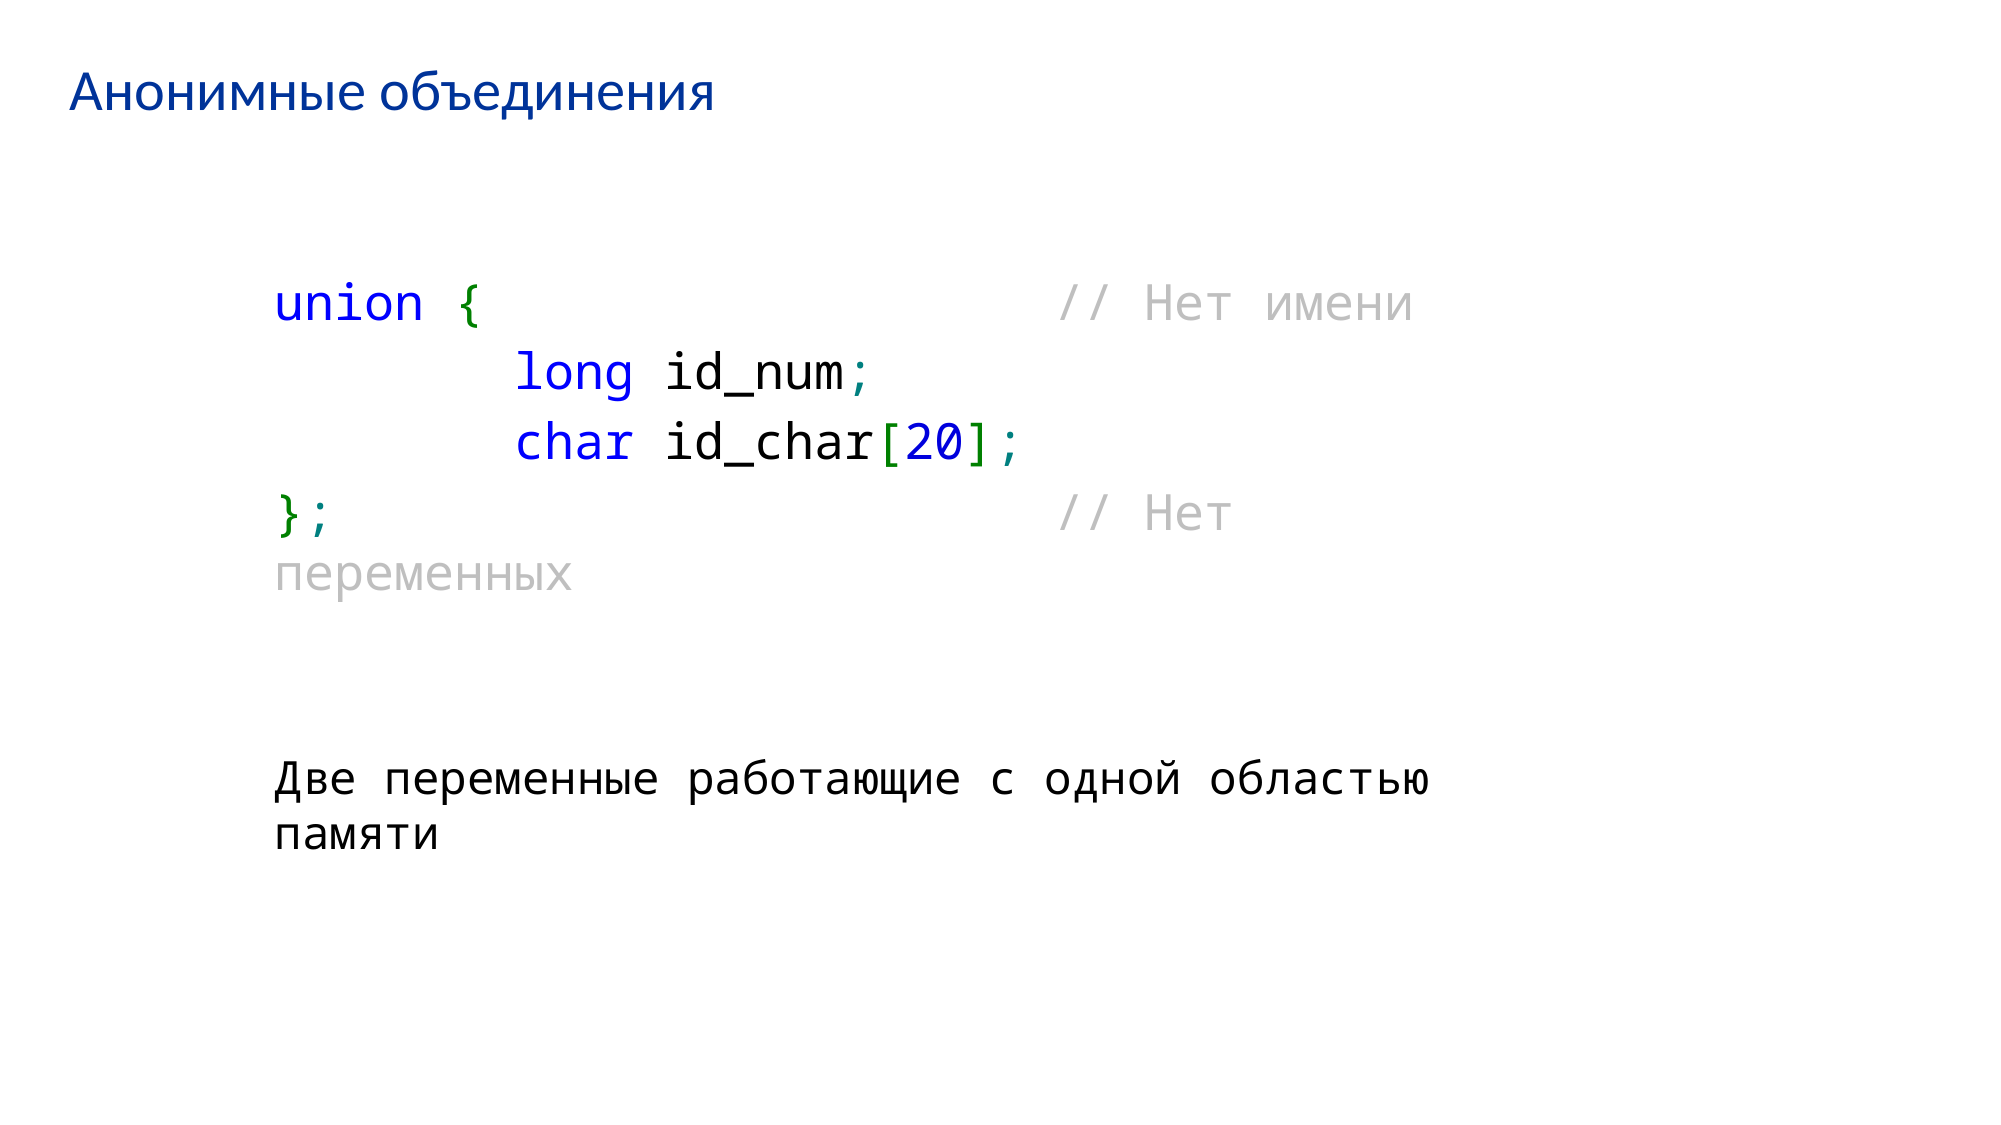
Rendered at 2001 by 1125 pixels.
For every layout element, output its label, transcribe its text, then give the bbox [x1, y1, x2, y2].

title Анонимные объединения [55, 45, 1945, 185]
list union { // Нет имени long id_num; char id_char[20]; }; // Нет переменных Две переменные работающие с одной областью памяти [259, 262, 1567, 1005]
